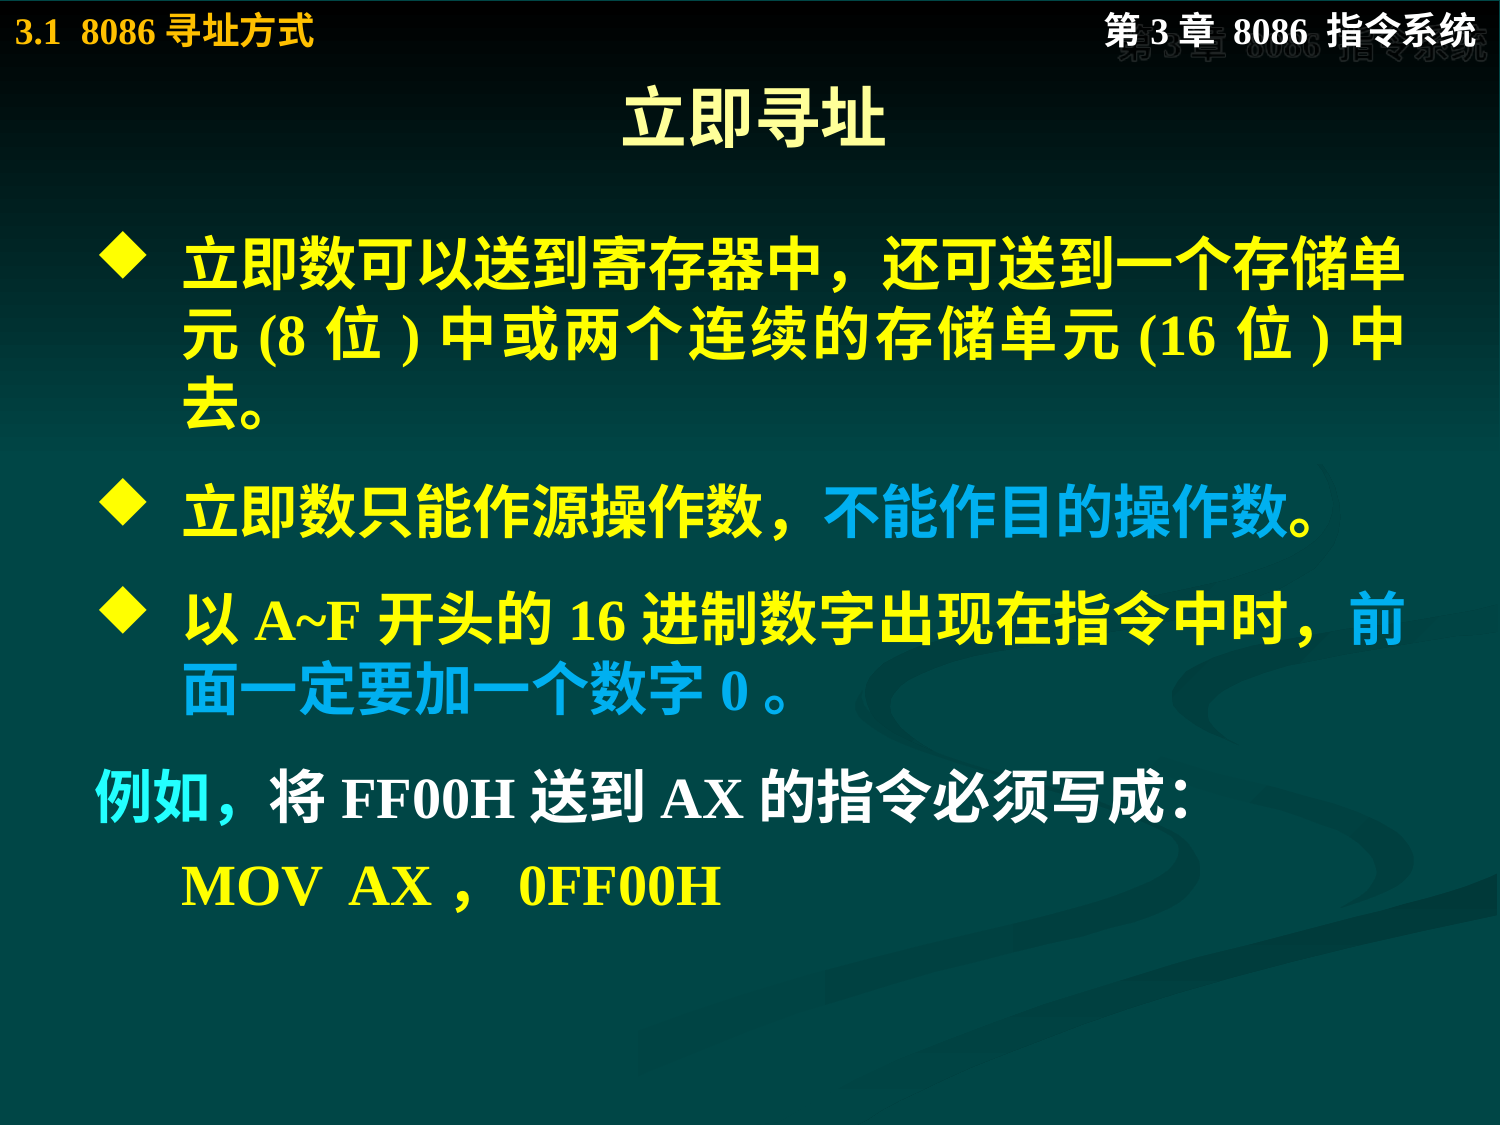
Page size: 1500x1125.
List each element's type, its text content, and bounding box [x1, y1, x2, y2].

list 立即数可以送到寄存器中，还可送到一个存储单元(8位)中或两个连续的存储单元(16位)中去。 立即数只能作源操作数，不能作目的操作数。 以A~F开头的16进制数字出现在指令中时，前面一定要加一个数字0。 例如，将FF00H送到AX的指令必须写成： MOV AX，0FF00H [78, 219, 1423, 1069]
title 立即寻址 [78, 60, 1430, 172]
